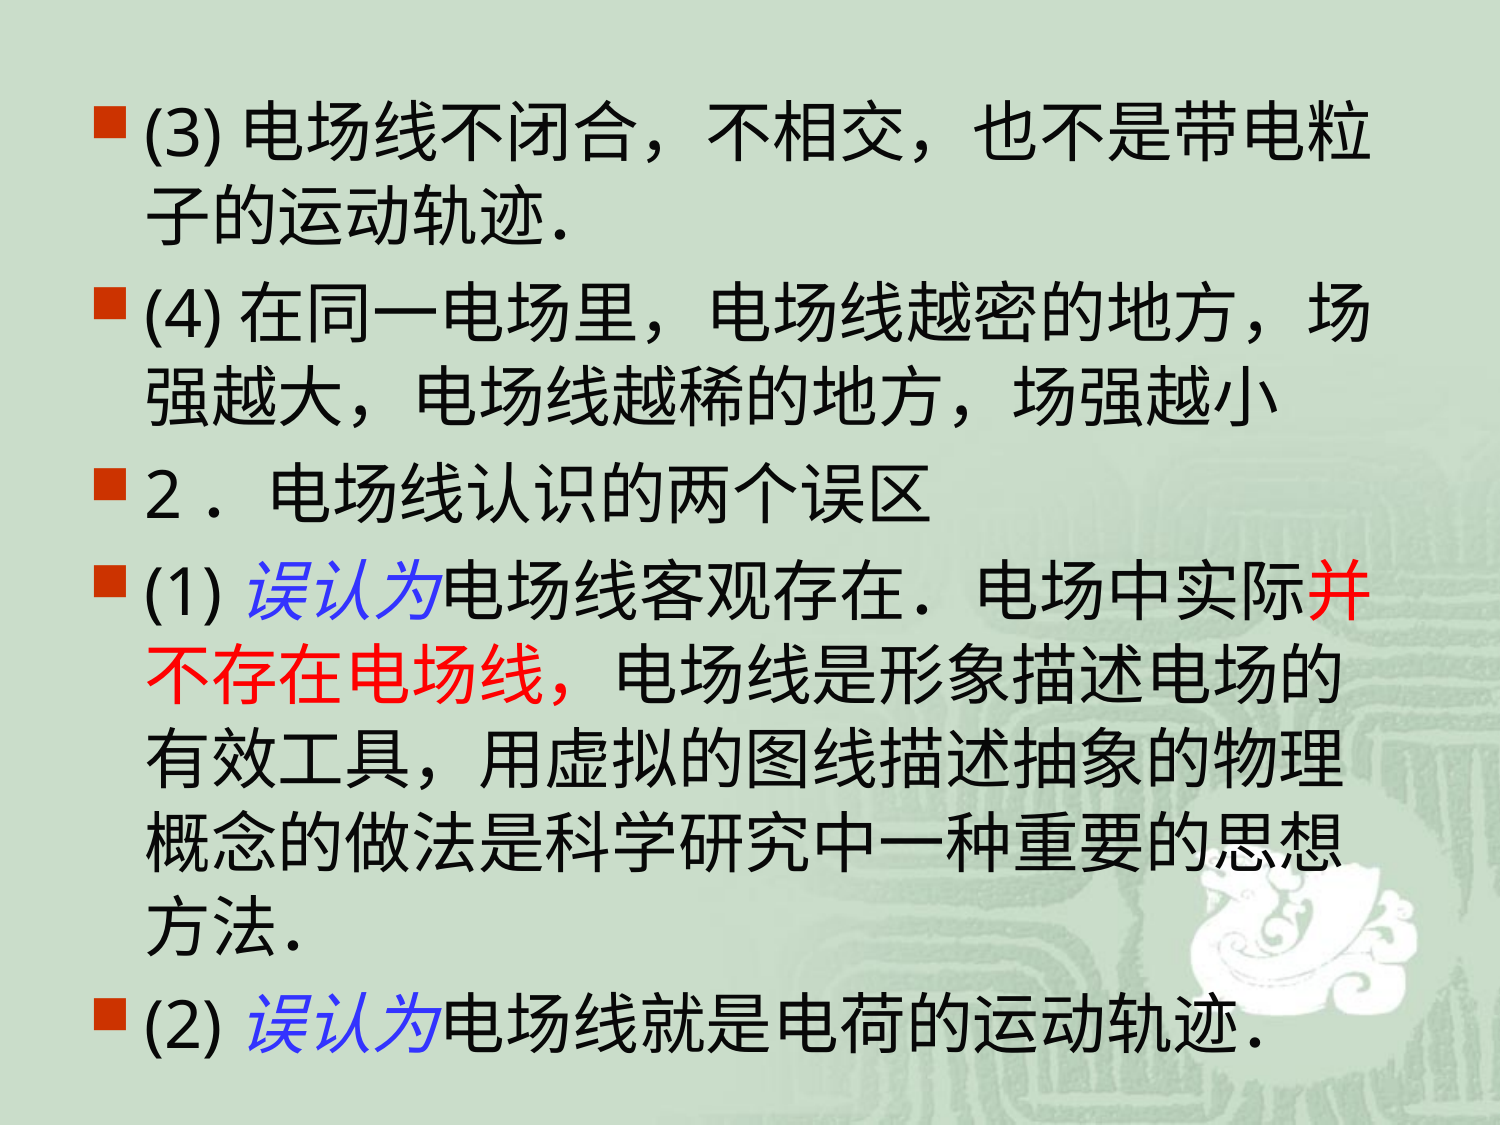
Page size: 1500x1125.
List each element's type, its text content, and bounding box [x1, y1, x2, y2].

picture [0, 0, 1500, 1125]
list (3)电场线不闭合，不相交，也不是带电粒子的运动轨迹． (4)在同一电场里，电场线越密的地方，场强越大，电场线越稀的地方，场强越小 2．电场线认识的两个误区 (1)误认为电场线客观存在．电场中实际并不存在电场线，电场线是形象描述电场的有效工具，用虚拟的图线描述抽象的物理概念的做法是科学研究中一种重要的思想方法． (2)误认为电场线就是电荷的运动轨迹． [73, 78, 1424, 1070]
